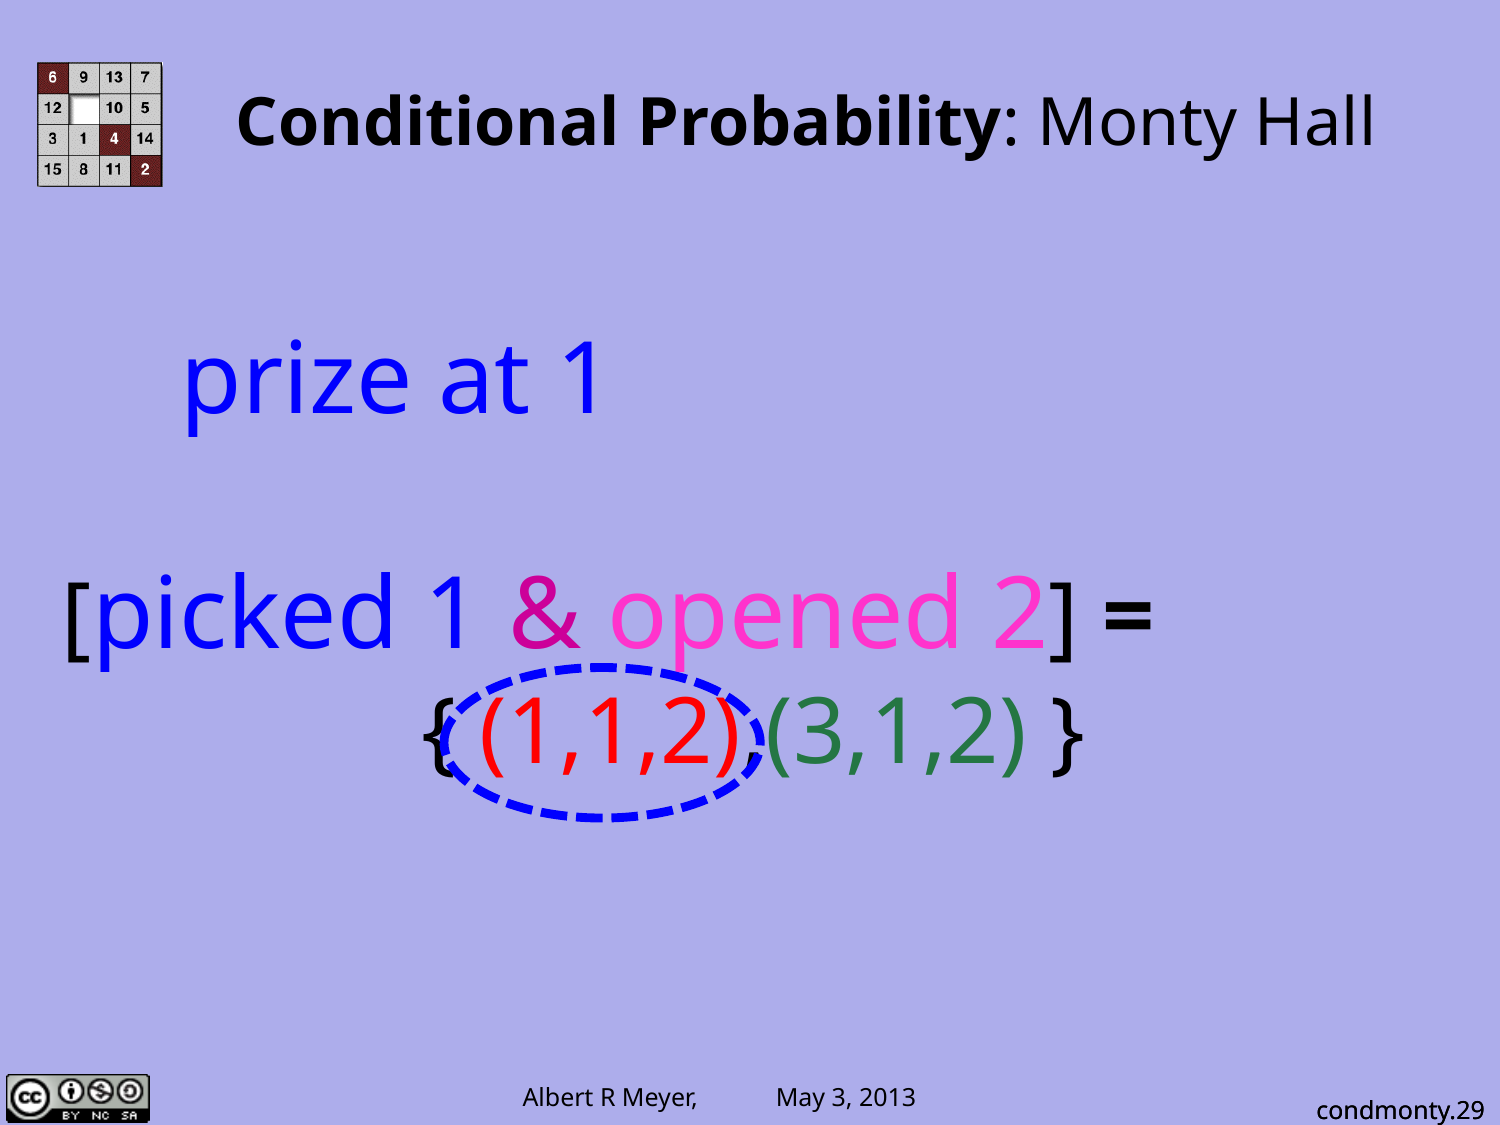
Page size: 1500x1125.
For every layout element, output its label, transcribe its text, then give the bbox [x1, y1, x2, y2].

list prize at 1 [picked 1 & opened 2] = { (1,1,2),(3,1,2) } [46, 329, 1460, 816]
text_box [443, 667, 761, 819]
text_box condmonty.29 [1262, 1087, 1500, 1125]
picture [6, 1074, 150, 1123]
picture [37, 62, 163, 187]
title Conditional Probability: Monty Hall [212, 37, 1401, 201]
